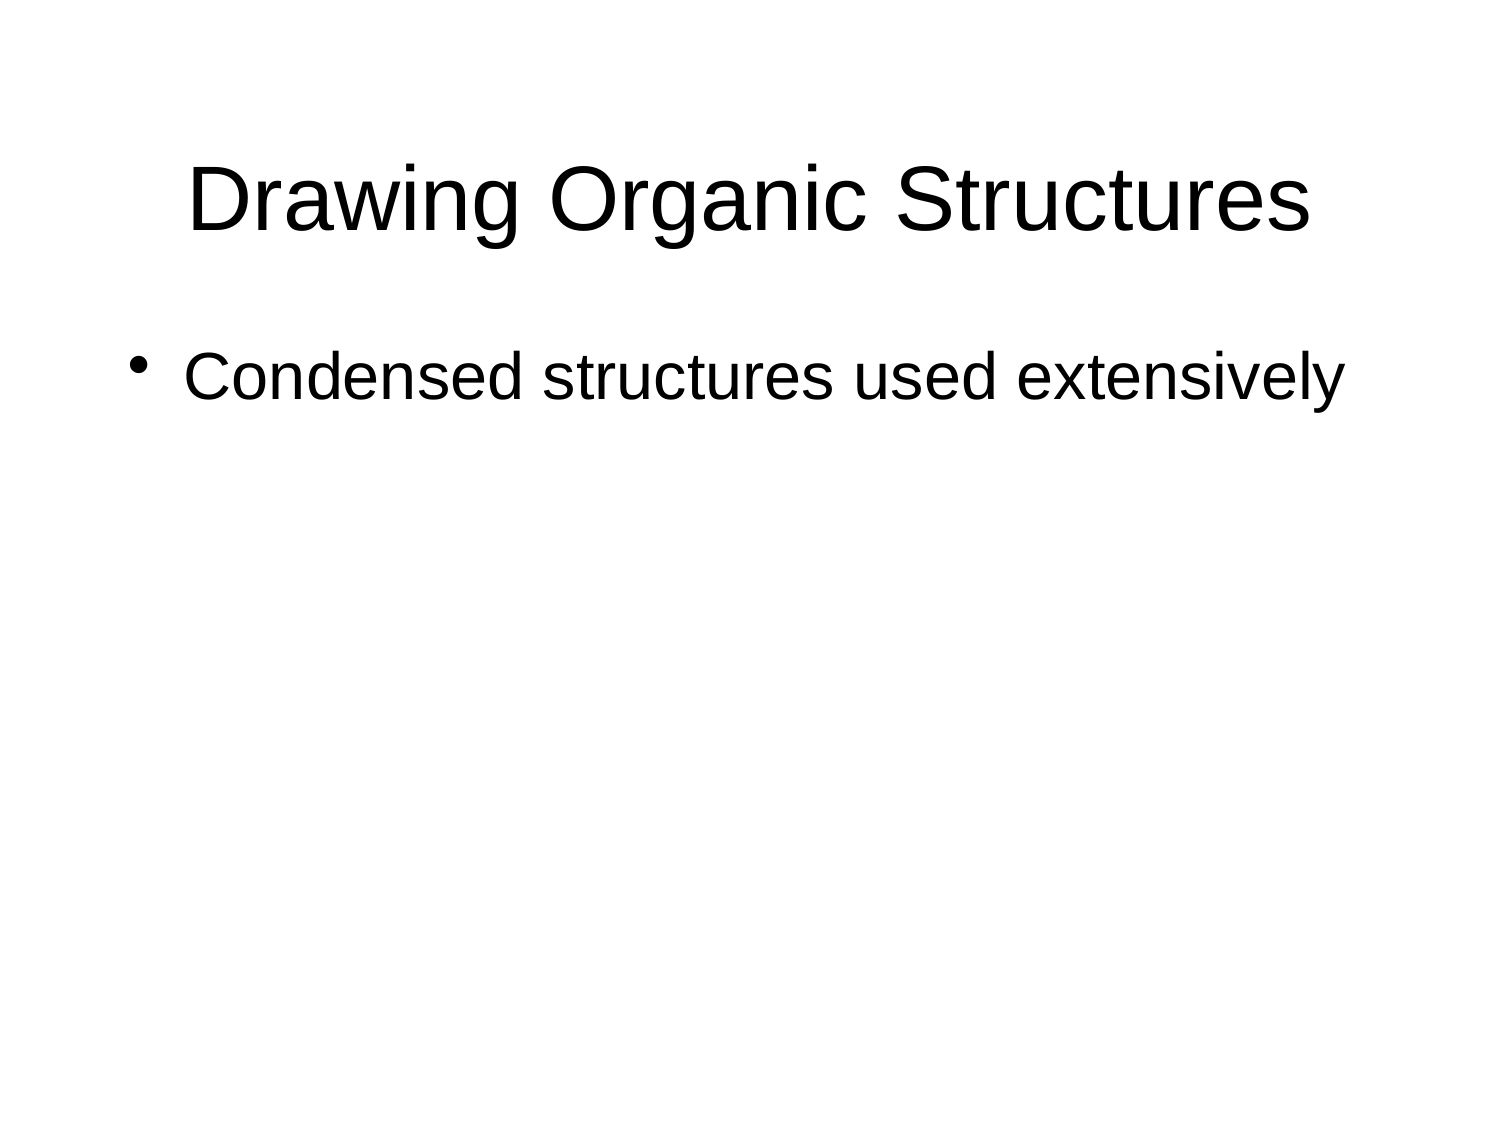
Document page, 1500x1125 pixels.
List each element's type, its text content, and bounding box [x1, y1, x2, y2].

title Drawing Organic Structures [112, 99, 1388, 288]
list Condensed structures used extensively [112, 324, 1388, 1000]
